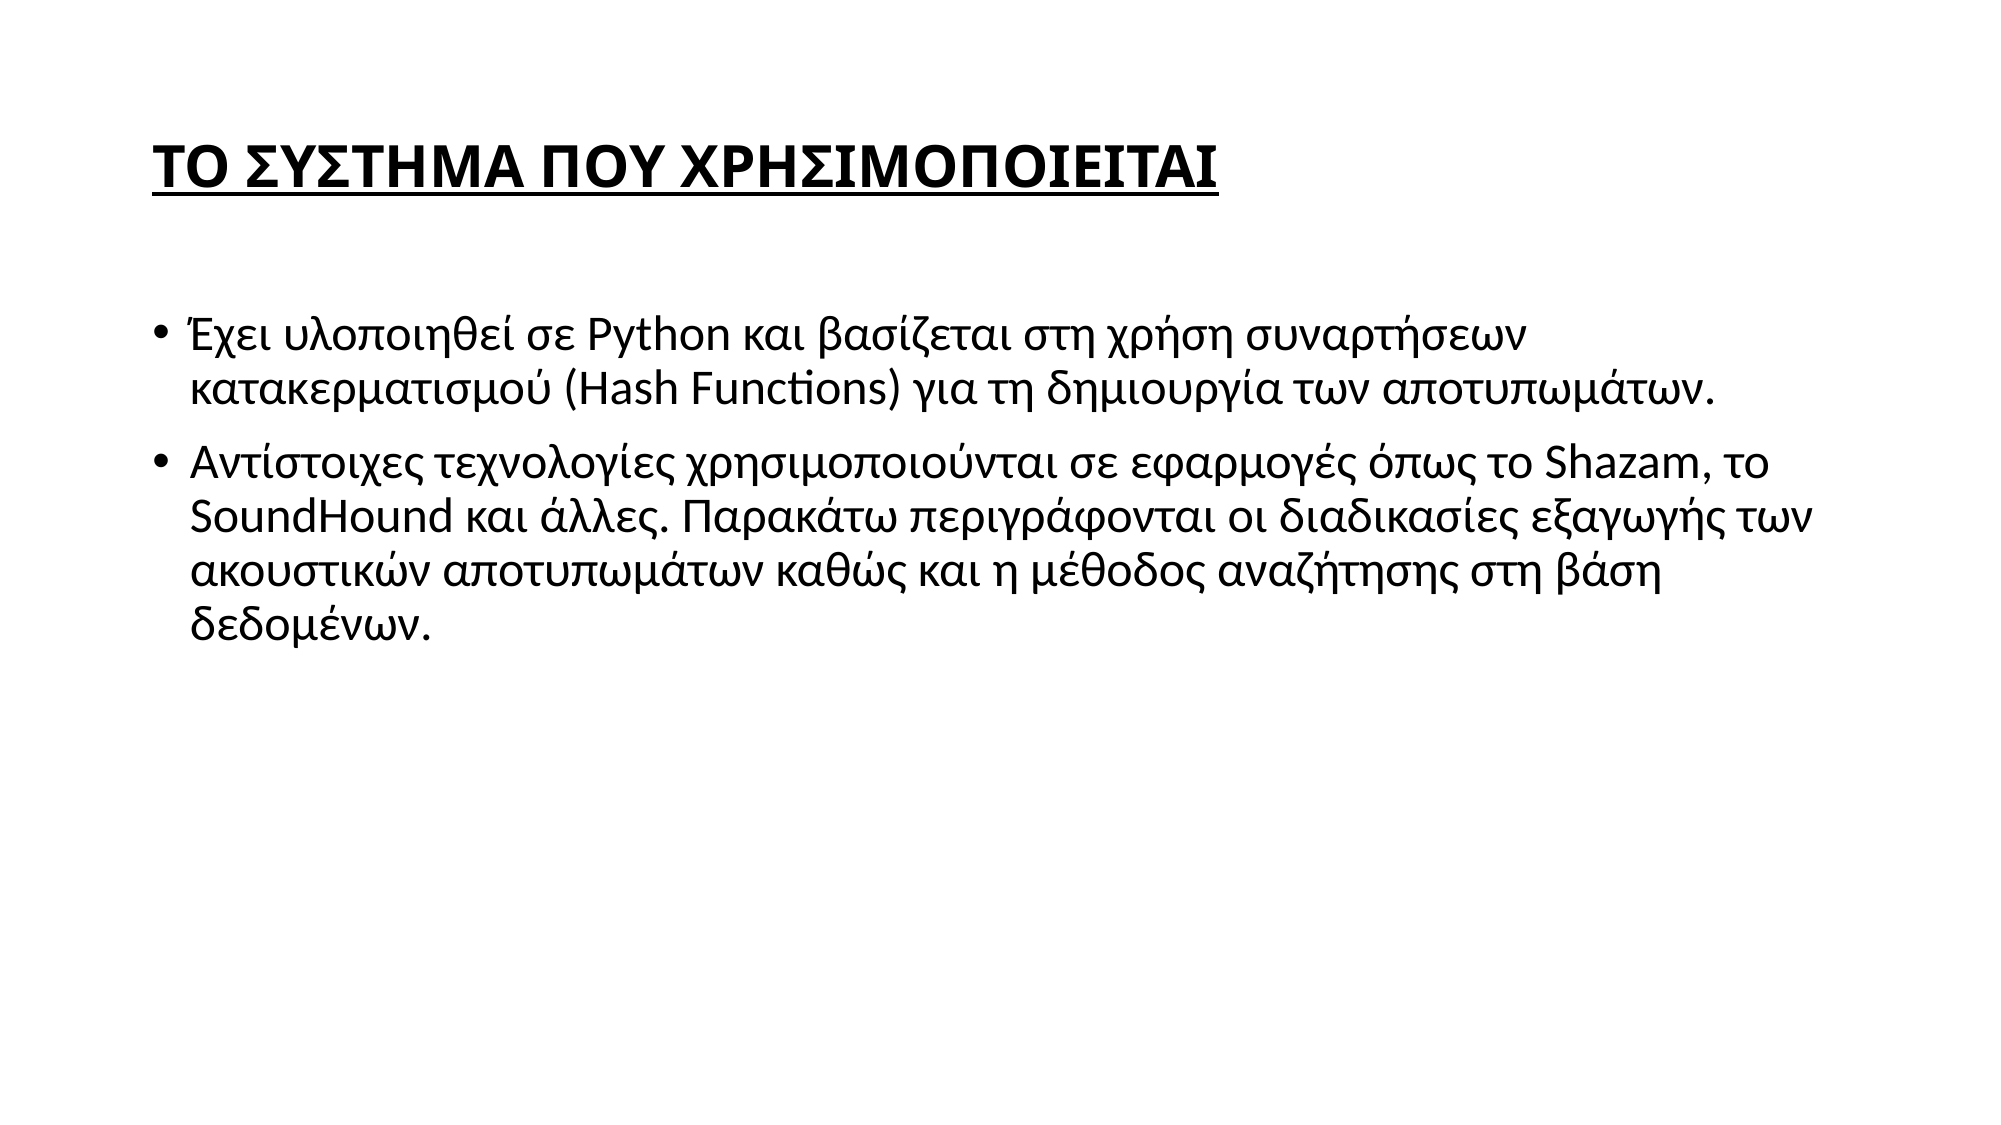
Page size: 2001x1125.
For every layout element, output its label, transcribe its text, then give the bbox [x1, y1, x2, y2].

title ΤΟ ΣΥΣΤΗΜΑ ΠΟΥ ΧΡΗΣΙΜΟΠΟΙΕΙΤΑΙ [137, 59, 1863, 278]
list Έχει υλοποιηθεί σε Python και βασίζεται στη χρήση συναρτήσεων κατακερματισμού (Hash Functions) για τη δημιουργία των αποτυπωμάτων. Αντίστοιχες τεχνολογίες χρησιμοποιούνται σε εφαρμογές όπως το Shazam, το SoundHound και άλλες. Παρακάτω περιγράφονται οι διαδικασίες εξαγωγής των ακουστικών αποτυπωμάτων καθώς και η μέθοδος αναζήτησης στη βάση δεδομένων. [137, 299, 1863, 1014]
